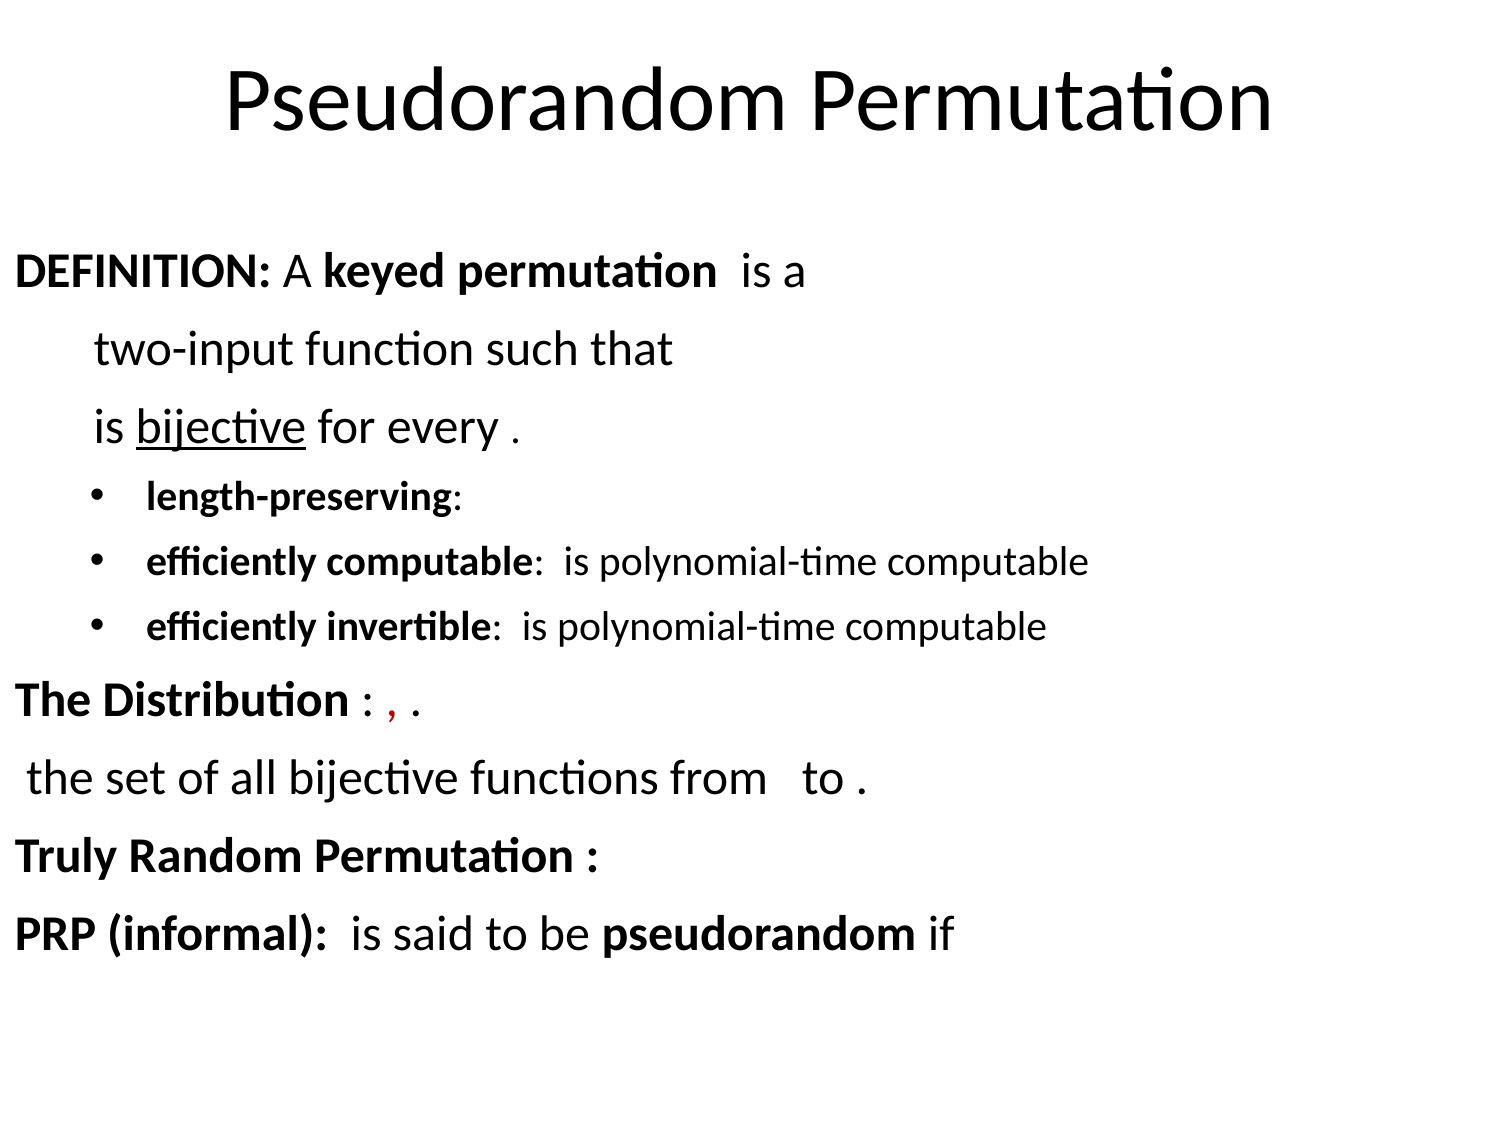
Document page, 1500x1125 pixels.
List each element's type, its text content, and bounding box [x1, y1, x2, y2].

title Pseudorandom Permutation [0, 0, 1500, 188]
